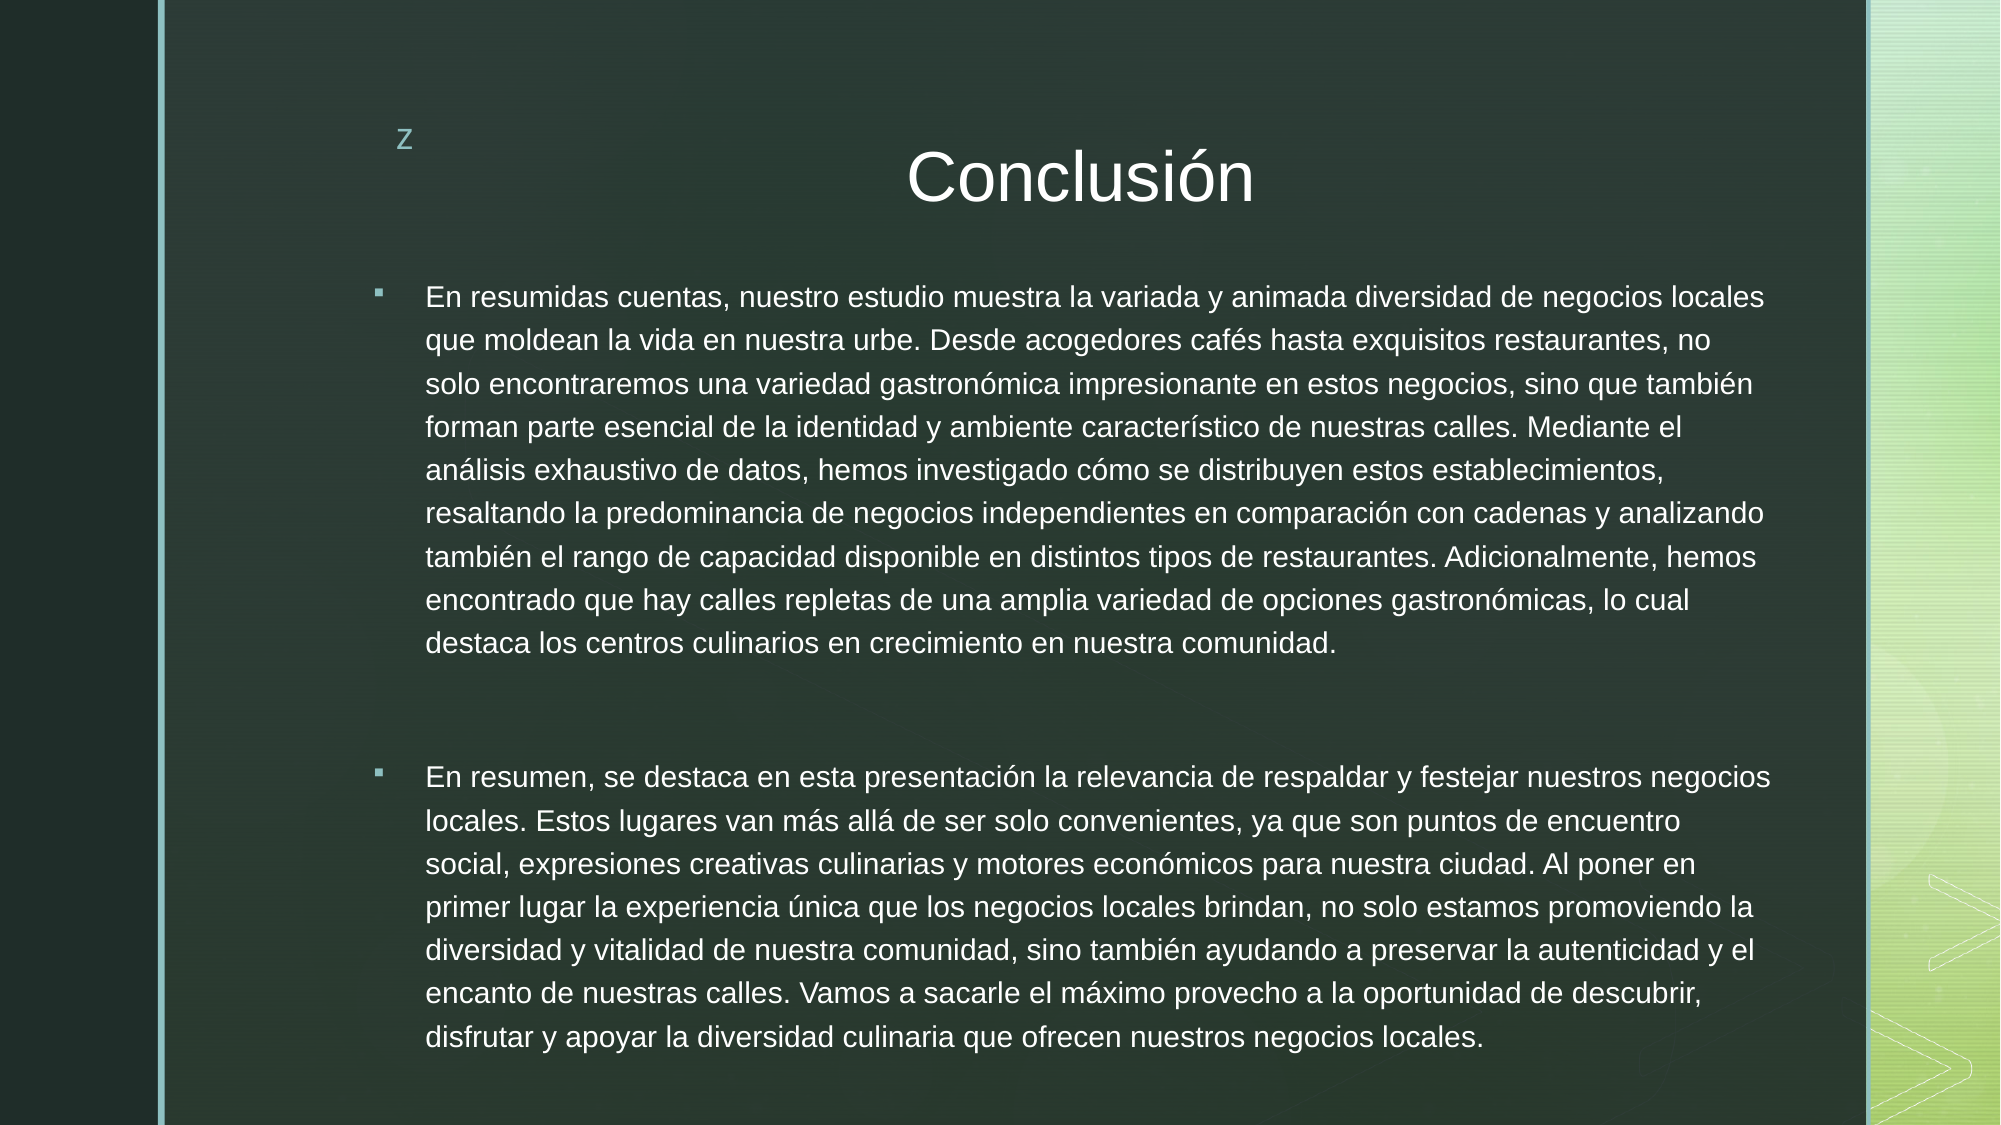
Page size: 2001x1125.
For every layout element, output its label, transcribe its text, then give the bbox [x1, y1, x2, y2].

title Conclusión [428, 132, 1734, 231]
list En resumidas cuentas, nuestro estudio muestra la variada y animada diversidad de negocios locales que moldean la vida en nuestra urbe. Desde acogedores cafés hasta exquisitos restaurantes, no solo encontraremos una variedad gastronómica impresionante en estos negocios, sino que también forman parte esencial de la identidad y ambiente característico de nuestras calles. Mediante el análisis exhaustivo de datos, hemos investigado cómo se distribuyen estos establecimientos, resaltando la predominancia de negocios independientes en comparación con cadenas y analizando también el rango de capacidad disponible en distintos tipos de restaurantes. Adicionalmente, hemos encontrado que hay calles repletas de una amplia variedad de opciones gastronómicas, lo cual destaca los centros culinarios en crecimiento en nuestra comunidad. En resumen, se destaca en esta presentación la relevancia de respaldar y festejar nuestros negocios locales. Estos lugares van más allá de ser solo convenientes, ya que son puntos de encuentro social, expresiones creativas culinarias y motores económicos para nuestra ciudad. Al poner en primer lugar la experiencia única que los negocios locales brindan, no solo estamos promoviendo la diversidad y vitalidad de nuestra comunidad, sino también ayudando a preservar la autenticidad y el encanto de nuestras calles. Vamos a sacarle el máximo provecho a la oportunidad de descubrir, disfrutar y apoyar la diversidad culinaria que ofrecen nuestros negocios locales. [357, 231, 1790, 1093]
picture [1871, 0, 2001, 1125]
